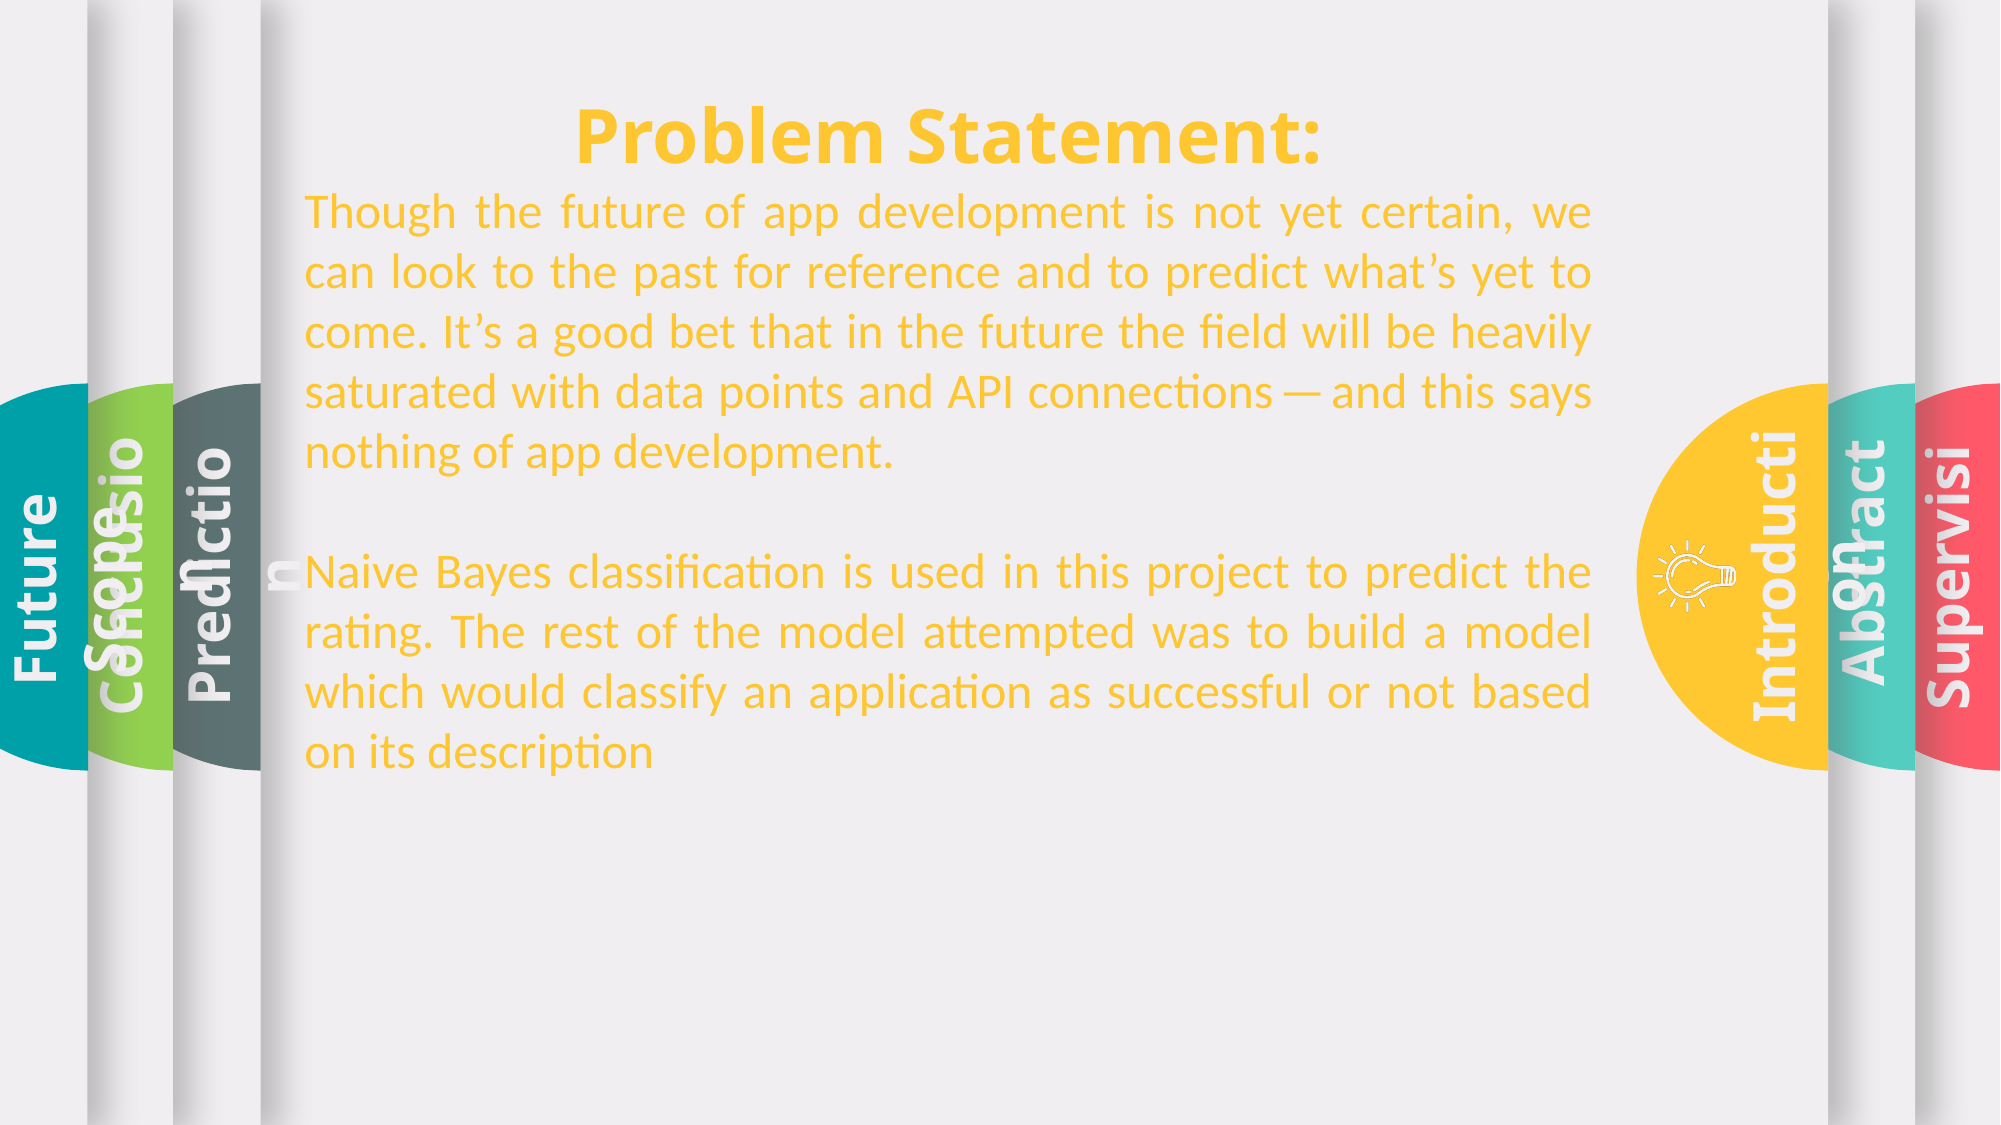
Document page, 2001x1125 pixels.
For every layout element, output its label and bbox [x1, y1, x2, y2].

text_box [1916, 0, 2000, 1125]
text_box [784, 679, 1133, 770]
text_box [88, 0, 173, 1125]
text_box [173, 0, 261, 1125]
text_box [0, 0, 88, 1125]
text_box [1829, 0, 1916, 1125]
text_box [1133, 679, 1510, 770]
text_box [425, 679, 784, 770]
text_box [261, 0, 1829, 1125]
